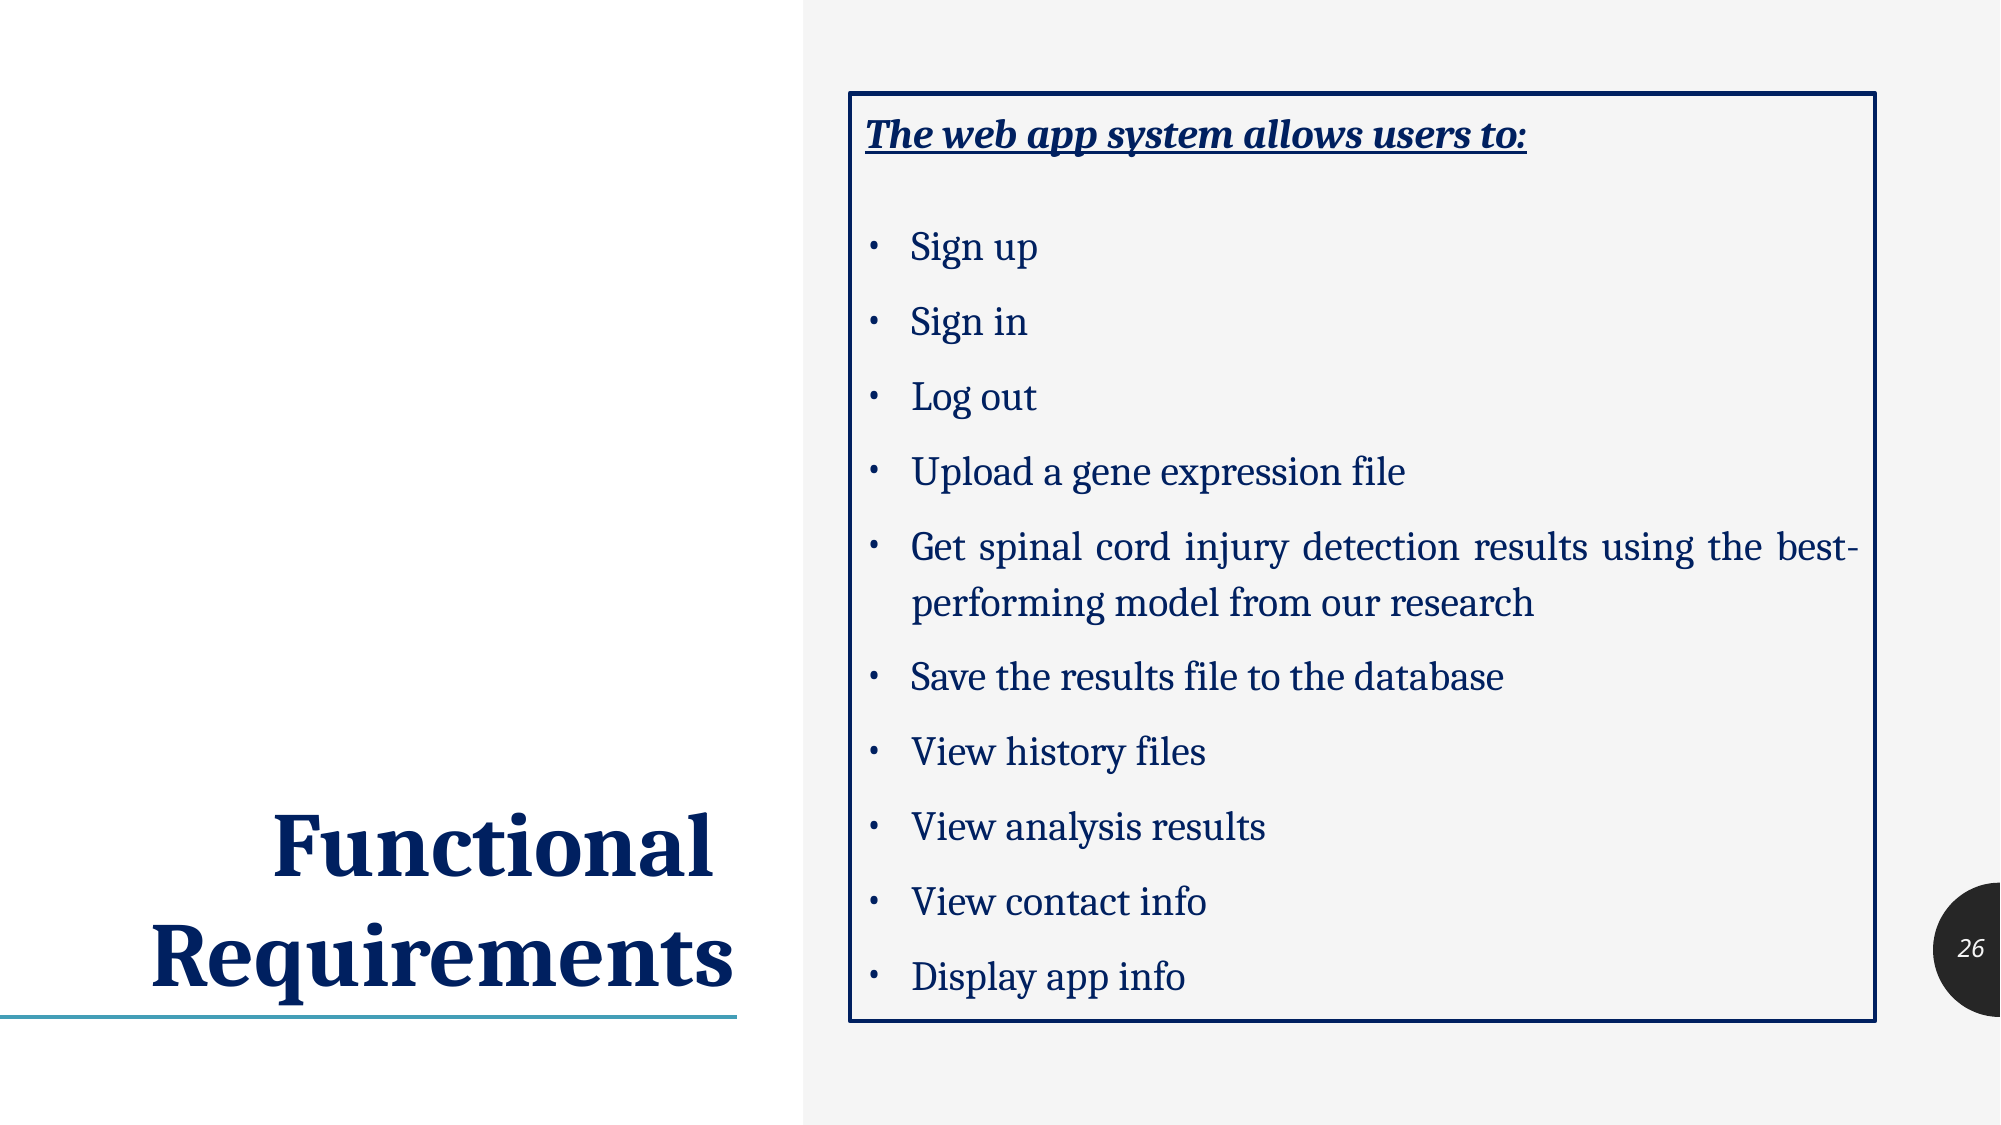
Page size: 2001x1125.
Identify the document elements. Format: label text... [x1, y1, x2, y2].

list The web app system allows users to: Sign up Sign in Log out Upload a gene expression file Get spinal cord injury detection results using the best-performing model from our research Save the results file to the database View history files View analysis results View contact info Display app info [849, 93, 1875, 1022]
title Functional Requirements [70, 314, 751, 1125]
slide_number ‹#› [1933, 919, 2000, 980]
